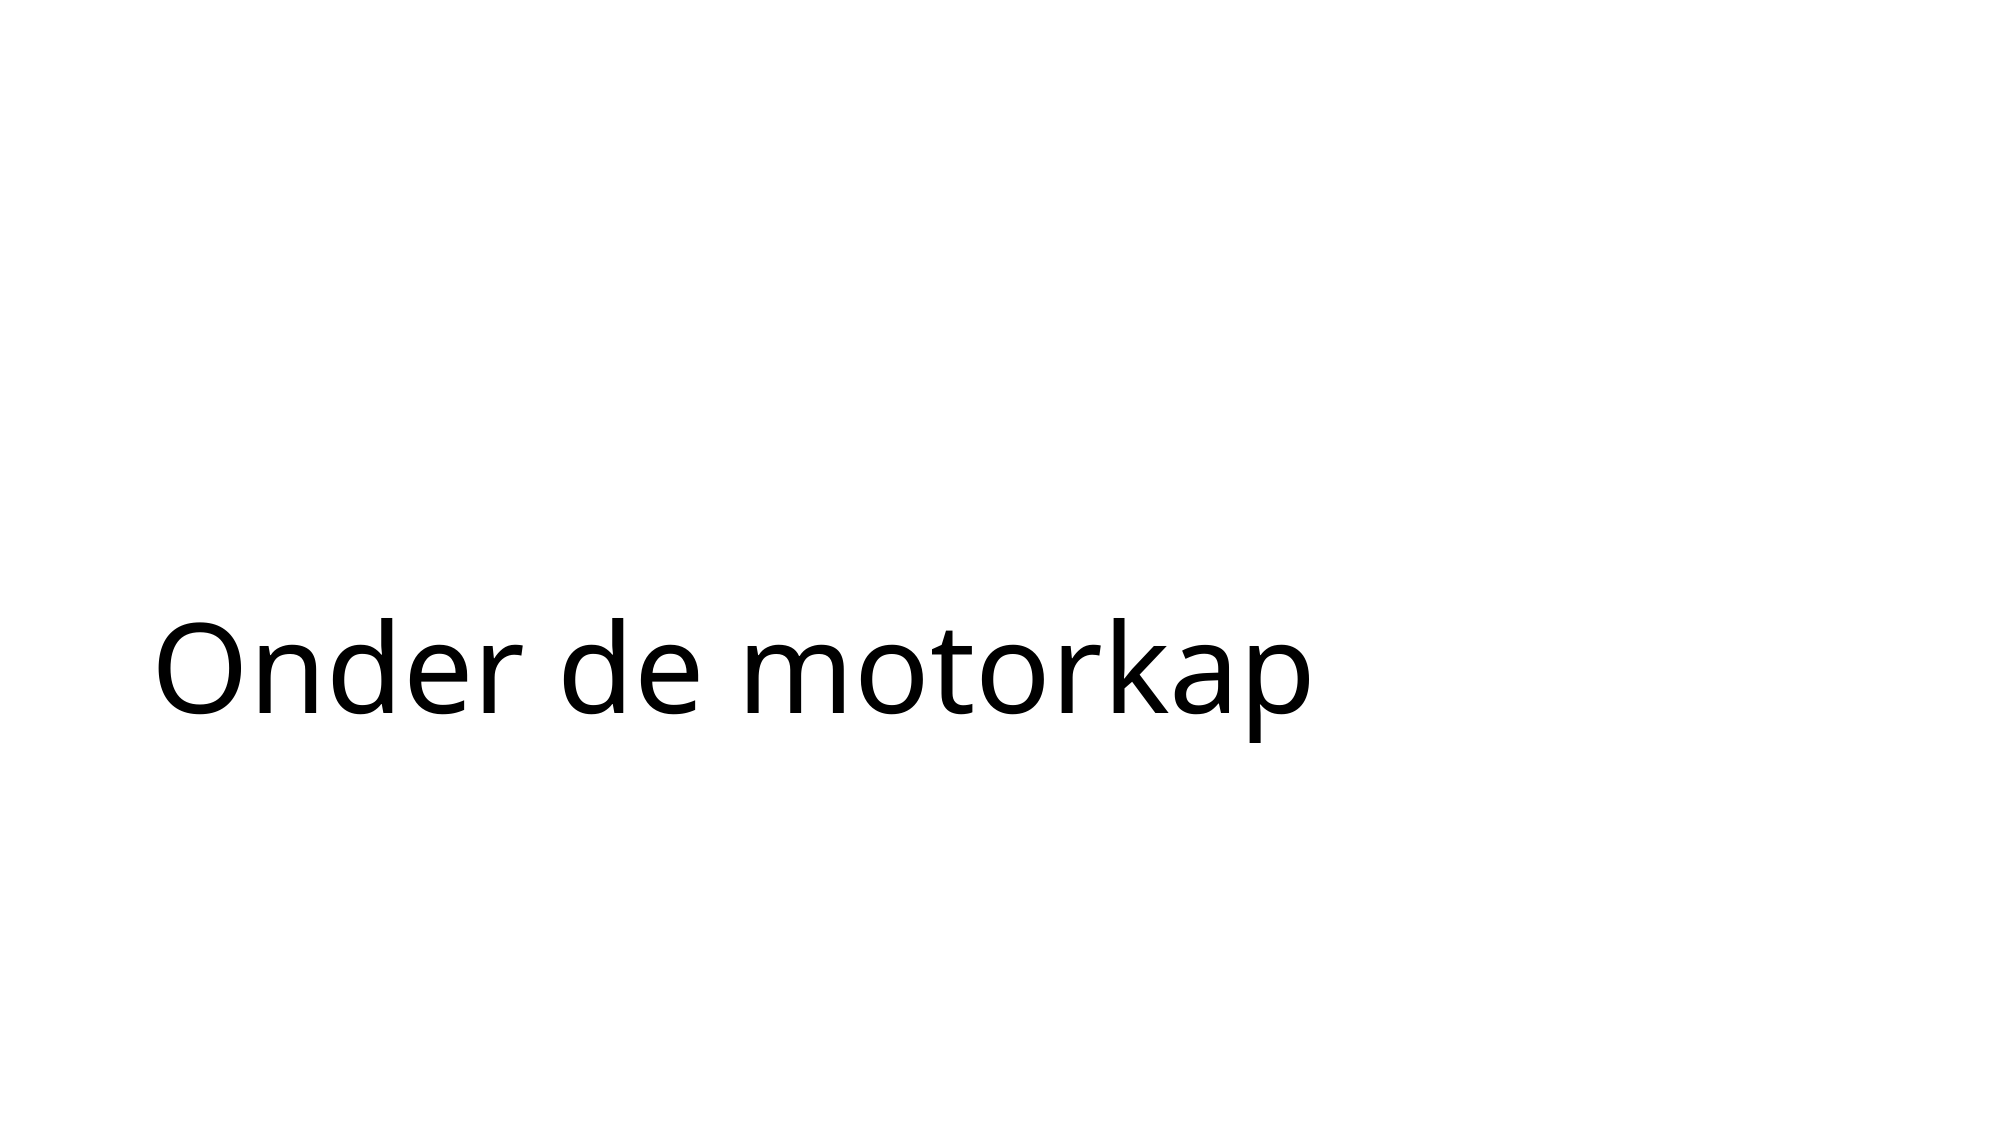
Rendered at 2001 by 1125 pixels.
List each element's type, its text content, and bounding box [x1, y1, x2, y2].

title Onder de motorkap [136, 280, 1862, 749]
